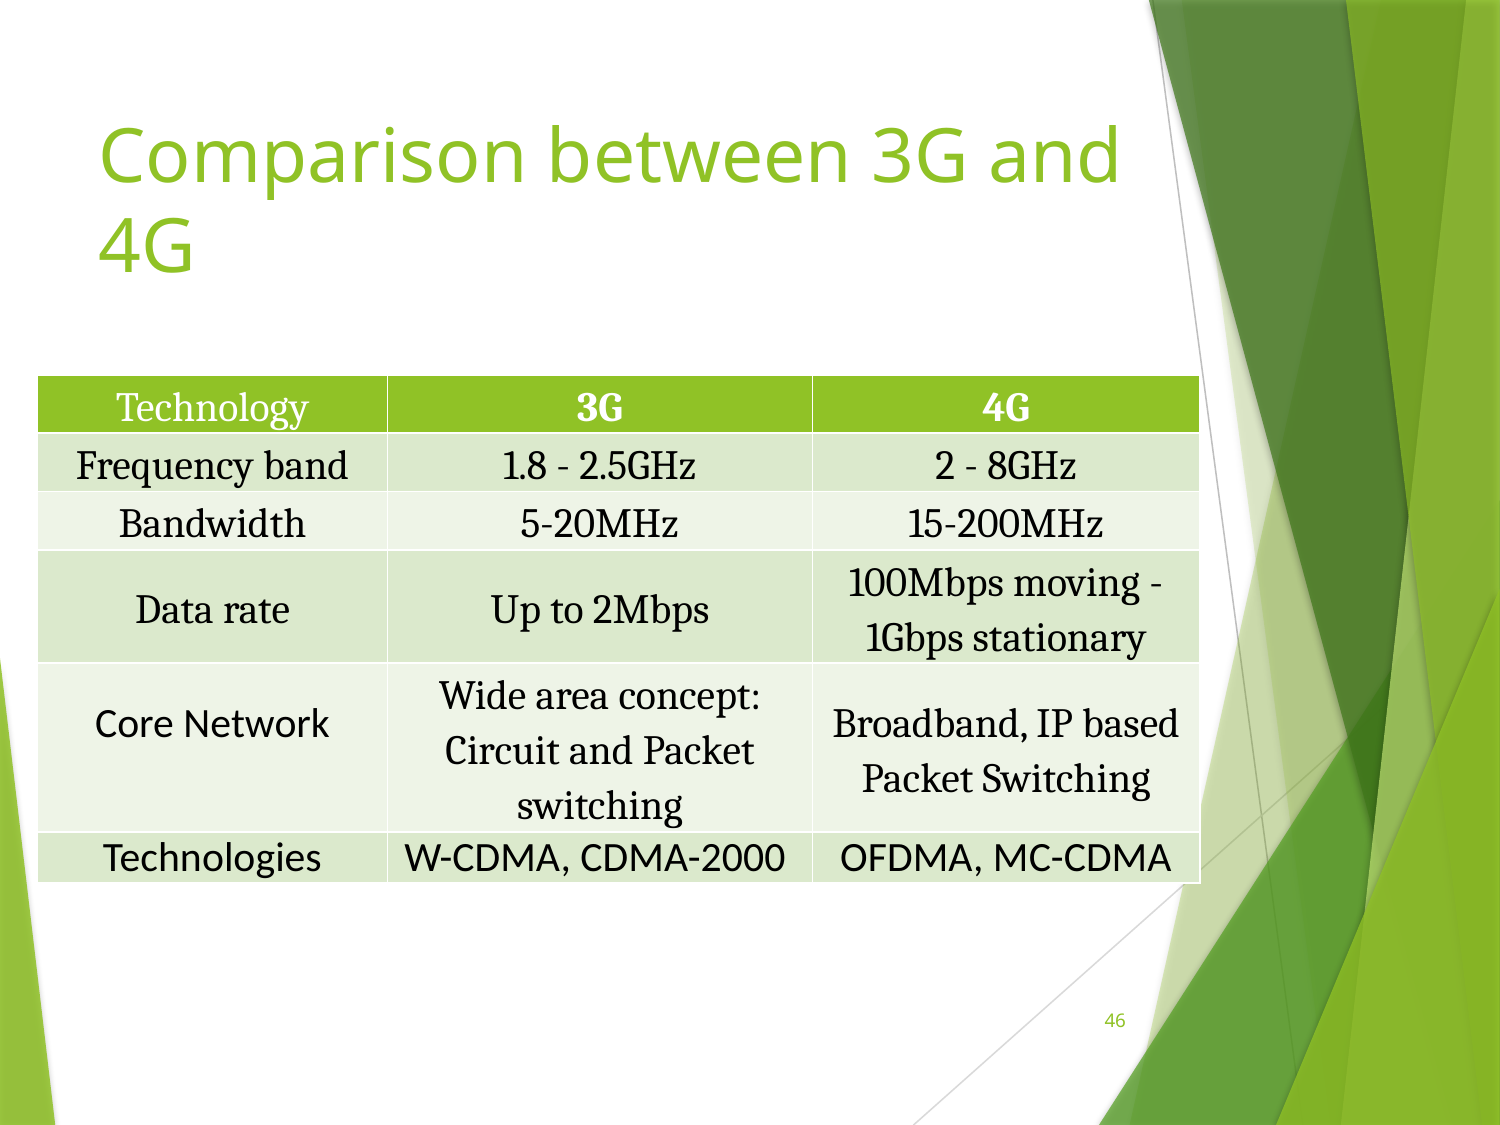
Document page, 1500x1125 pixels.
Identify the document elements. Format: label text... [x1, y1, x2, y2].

table_cell Up to 2Mbps [388, 551, 812, 662]
slide_number 46 [1056, 991, 1141, 1051]
table_cell Bandwidth [38, 492, 387, 549]
table_cell Core Network [38, 664, 387, 831]
table_header Technology [38, 376, 387, 432]
table_cell Wide area concept: Circuit and Packet switching [388, 664, 812, 831]
table_header 4G [813, 376, 1199, 432]
table_cell OFDMA, MC-CDMA [813, 833, 1199, 882]
table_cell 1.8 - 2.5GHz [388, 434, 812, 491]
table_cell 100Mbps moving - 1Gbps stationary [813, 551, 1199, 662]
table_cell Broadband, IP based Packet Switching [813, 664, 1199, 831]
table_header 3G [388, 376, 812, 432]
table_cell Data rate [38, 551, 387, 662]
table_cell 5-20MHz [388, 492, 812, 549]
table_cell Technologies [38, 833, 387, 882]
table_cell W-CDMA, CDMA-2000 [388, 833, 812, 882]
table_cell 15-200MHz [813, 492, 1199, 549]
table_cell Frequency band [38, 434, 387, 491]
table_cell 2 - 8GHz [813, 434, 1199, 491]
title Comparison between 3G and 4G [83, 99, 1188, 238]
